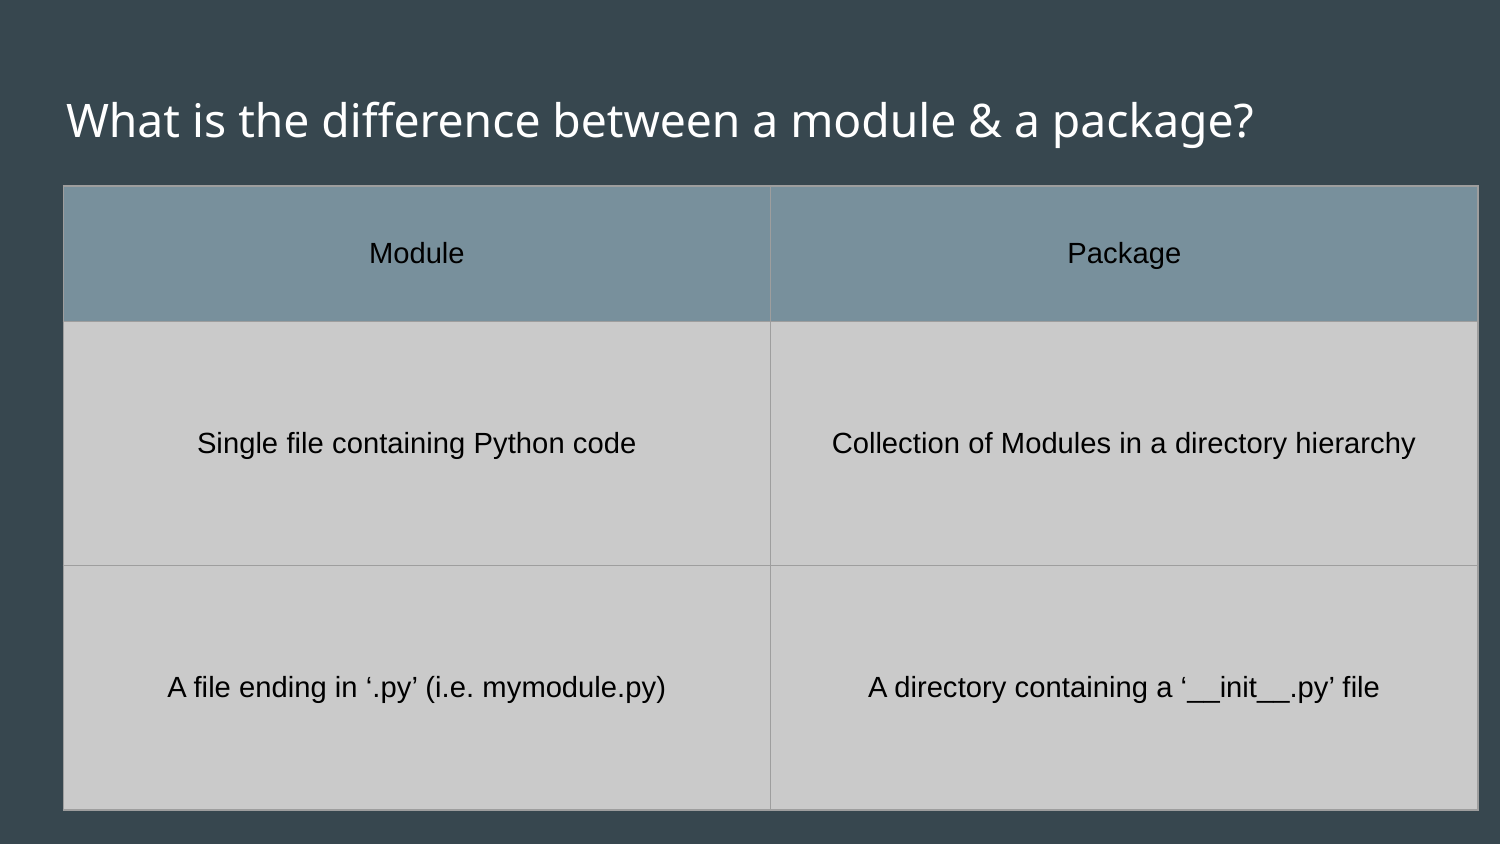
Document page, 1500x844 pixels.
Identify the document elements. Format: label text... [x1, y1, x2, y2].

table_header Package [771, 187, 1477, 321]
table_cell Collection of Modules in a directory hierarchy [771, 322, 1477, 565]
table_cell Single file containing Python code [64, 322, 770, 565]
table_header Module [64, 187, 770, 321]
table_cell A file ending in ‘.py’ (i.e. mymodule.py) [64, 566, 770, 809]
table_cell A directory containing a ‘__init__.py’ file [771, 566, 1477, 809]
title What is the difference between a module & a package? [51, 72, 1449, 167]
